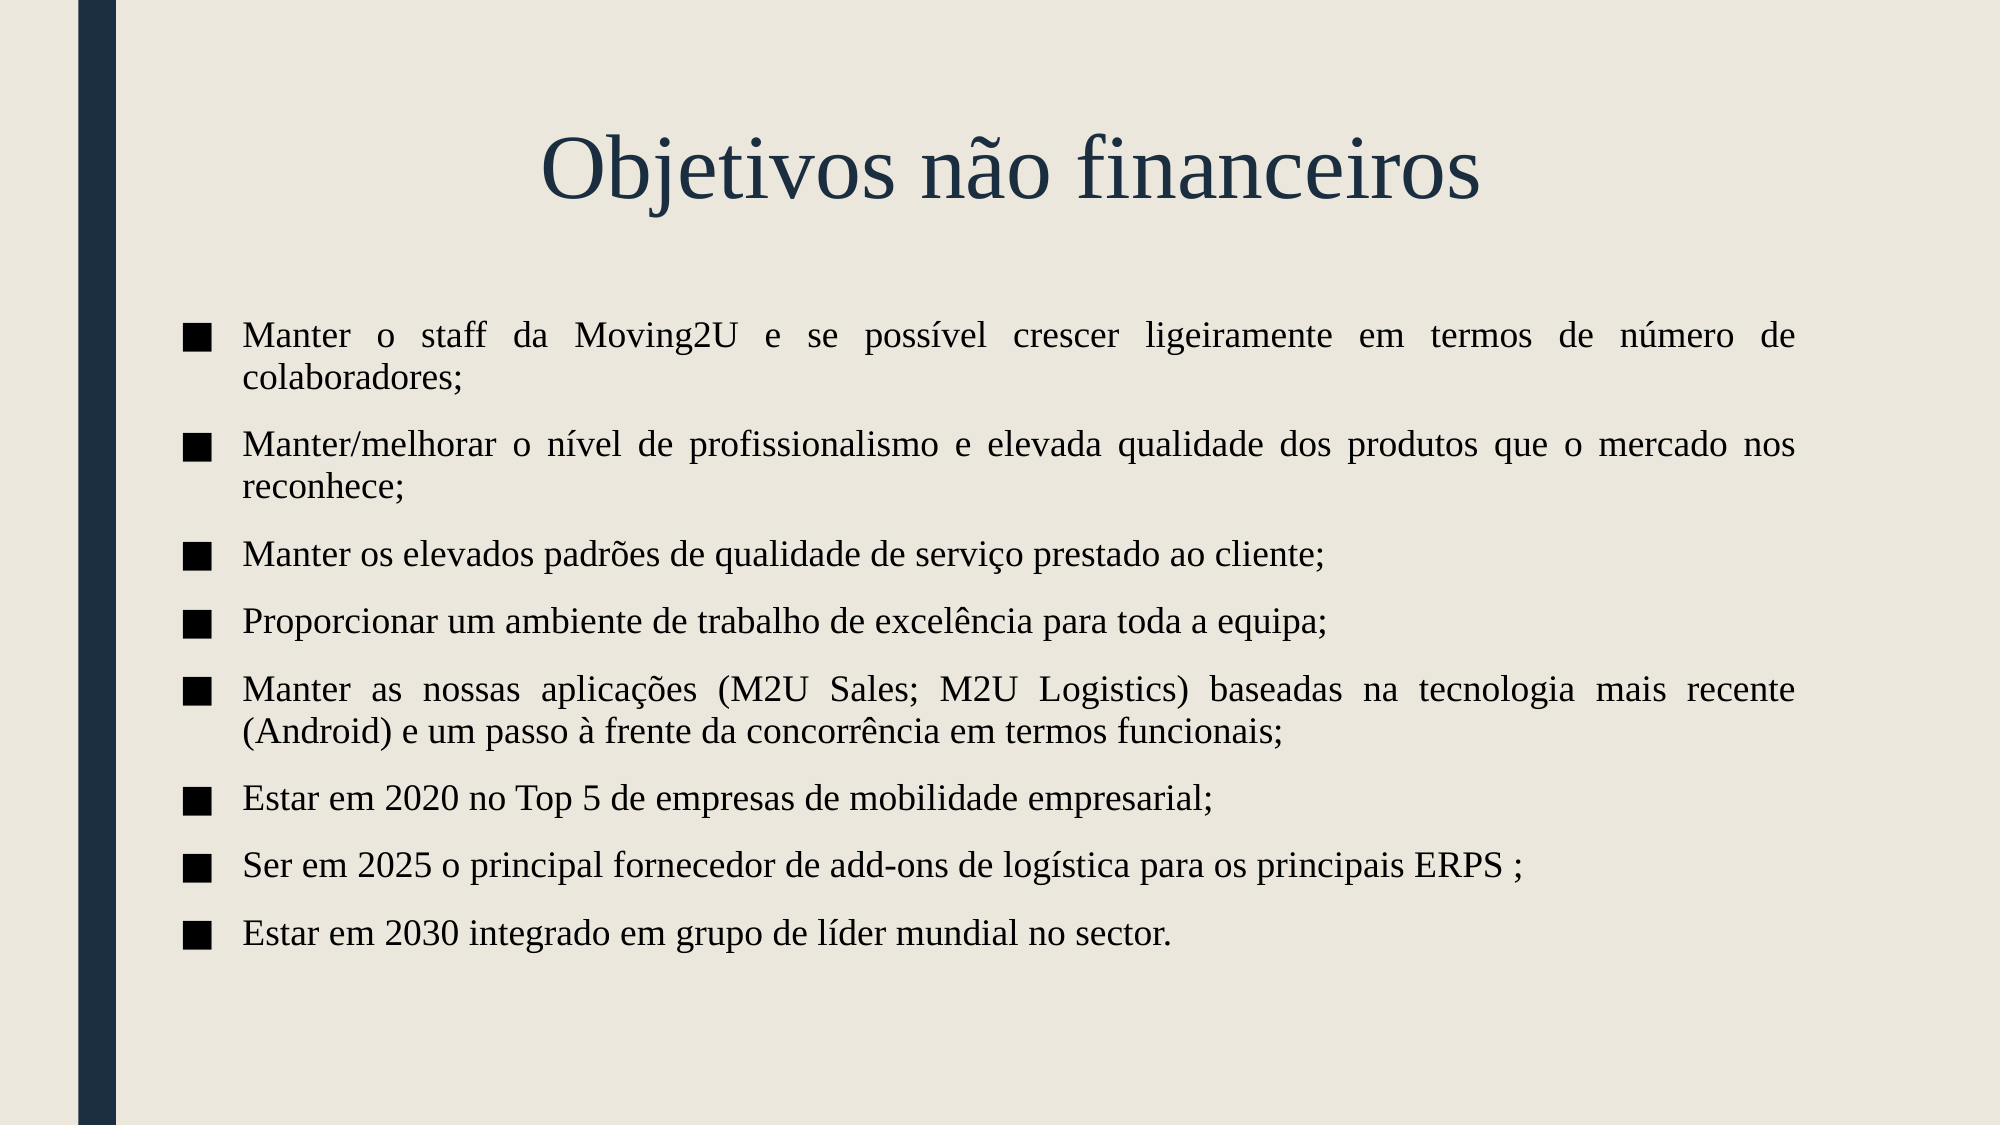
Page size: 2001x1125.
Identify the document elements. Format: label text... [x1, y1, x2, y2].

title Objetivos não financeiros [225, 112, 1800, 251]
list Manter o staff da Moving2U e se possível crescer ligeiramente em termos de número de colaboradores; Manter/melhorar o nível de profissionalismo e elevada qualidade dos produtos que o mercado nos reconhece; Manter os elevados padrões de qualidade de serviço prestado ao cliente; Proporcionar um ambiente de trabalho de excelência para toda a equipa; Manter as nossas aplicações (M2U Sales; M2U Logistics) baseadas na tecnologia mais recente (Android) e um passo à frente da concorrência em termos funcionais; Estar em 2020 no Top 5 de empresas de mobilidade empresarial; Ser em 2025 o principal fornecedor de add-ons de logística para os principais ERPS ; Estar em 2030 integrado em grupo de líder mundial no sector. [164, 305, 1814, 1013]
